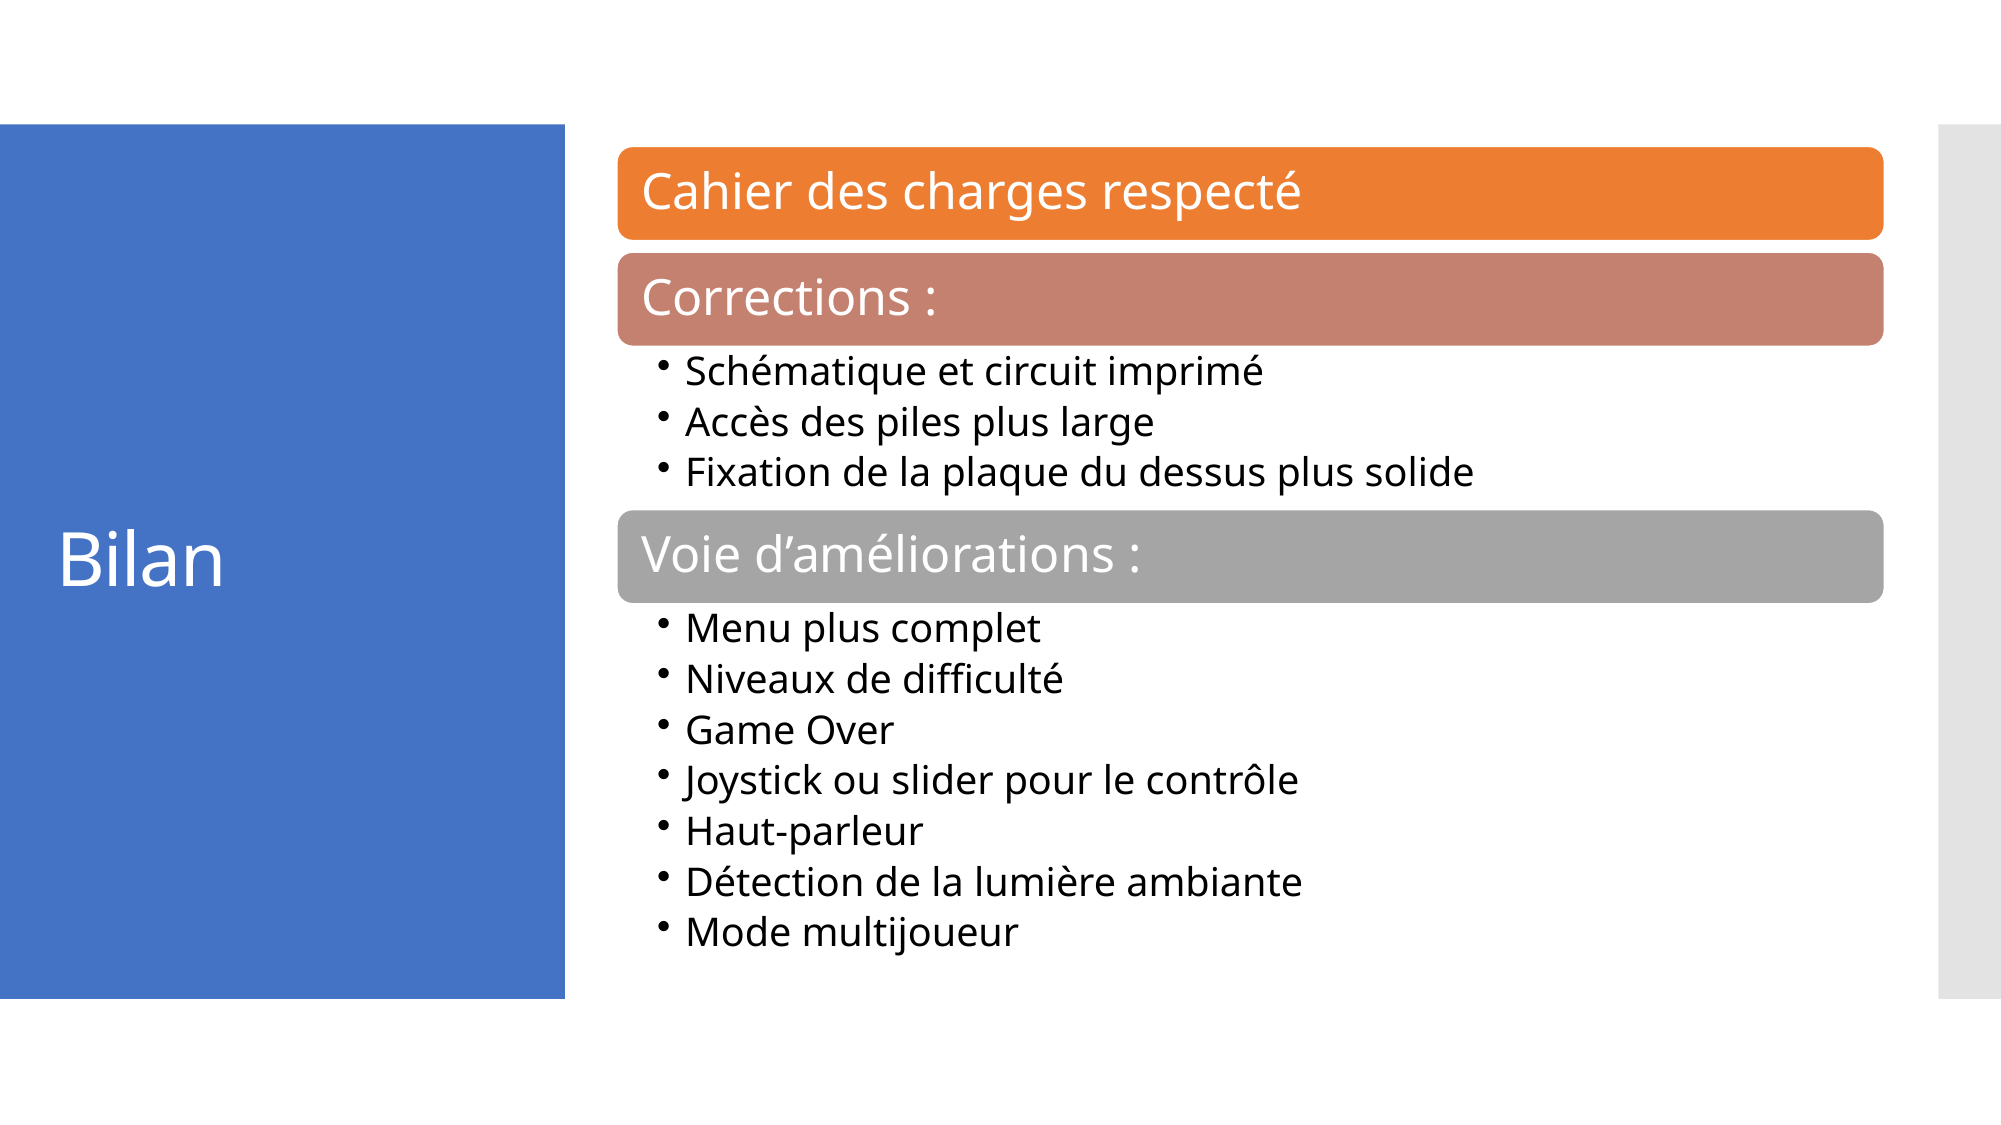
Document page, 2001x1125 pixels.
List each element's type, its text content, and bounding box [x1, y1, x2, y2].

title Bilan [41, 184, 525, 940]
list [616, 145, 1885, 980]
